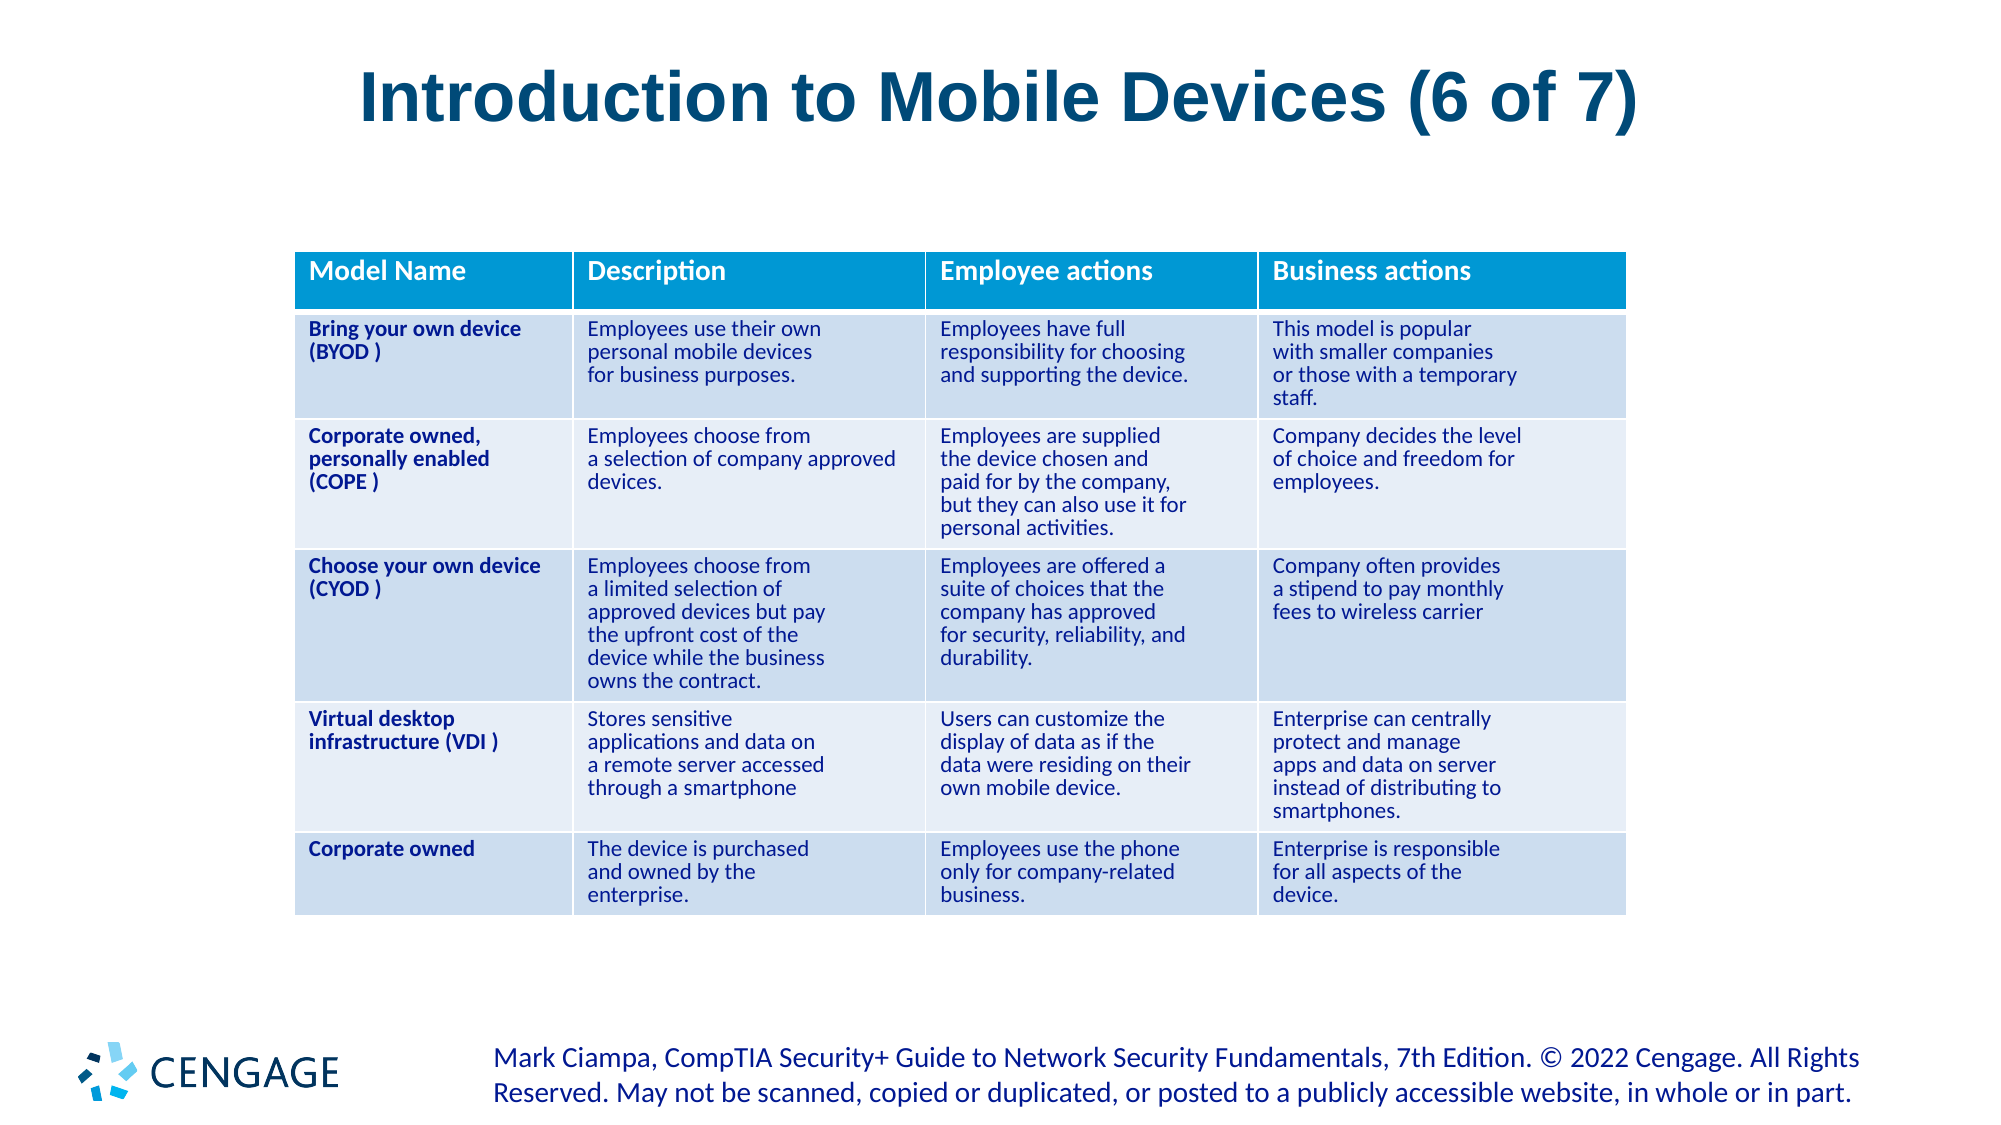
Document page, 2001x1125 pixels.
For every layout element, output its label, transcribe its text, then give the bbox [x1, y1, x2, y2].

table_header Model Name [295, 252, 572, 309]
table_cell Employees choose from a limited selection of approved devices but pay the upfront cost of the device while the business owns the contract. [574, 550, 925, 701]
table_cell Company often provides a stipend to pay monthly fees to wireless carrier [1259, 550, 1626, 701]
table_cell Stores sensitive applications and data on a remote server accessed through a smartphone [574, 703, 925, 831]
table_cell Virtual desktop infrastructure (VDI ) [295, 703, 572, 831]
table_cell Corporate owned [295, 833, 572, 915]
table_cell Employees are offered a suite of choices that the company has approved for security, reliability, and durability. [926, 550, 1257, 701]
table_cell The device is purchased and owned by the enterprise. [574, 833, 925, 915]
table_cell This model is popular with smaller companies or those with a temporary staff. [1259, 315, 1626, 418]
table_cell Employees choose from a selection of company approved devices. [574, 420, 925, 548]
table_cell Employees have full responsibility for choosing and supporting the device. [926, 315, 1257, 418]
table_cell Choose your own device (CYOD ) [295, 550, 572, 701]
picture [78, 1042, 338, 1101]
table_cell Company decides the level of choice and freedom for employees. [1259, 420, 1626, 548]
table_cell Enterprise can centrally protect and manage apps and data on server instead of distributing to smartphones. [1259, 703, 1626, 831]
table_header Business actions [1259, 252, 1626, 309]
table_header Employee actions [926, 252, 1257, 309]
table_cell Employees use their own personal mobile devices for business purposes. [574, 315, 925, 418]
table_cell Corporate owned, personally enabled (COPE ) [295, 420, 572, 548]
table_cell Employees are supplied the device chosen and paid for by the company, but they can also use it for personal activities. [926, 420, 1257, 548]
title Introduction to Mobile Devices (6 of 7) [137, 59, 1863, 171]
table_cell Employees use the phone only for company-related business. [926, 833, 1257, 915]
table_cell Users can customize the display of data as if the data were residing on their own mobile device. [926, 703, 1257, 831]
table_header Description [574, 252, 925, 309]
table_cell Enterprise is responsible for all aspects of the device. [1259, 833, 1626, 915]
table_cell Bring your own device (BYOD ) [295, 315, 572, 418]
